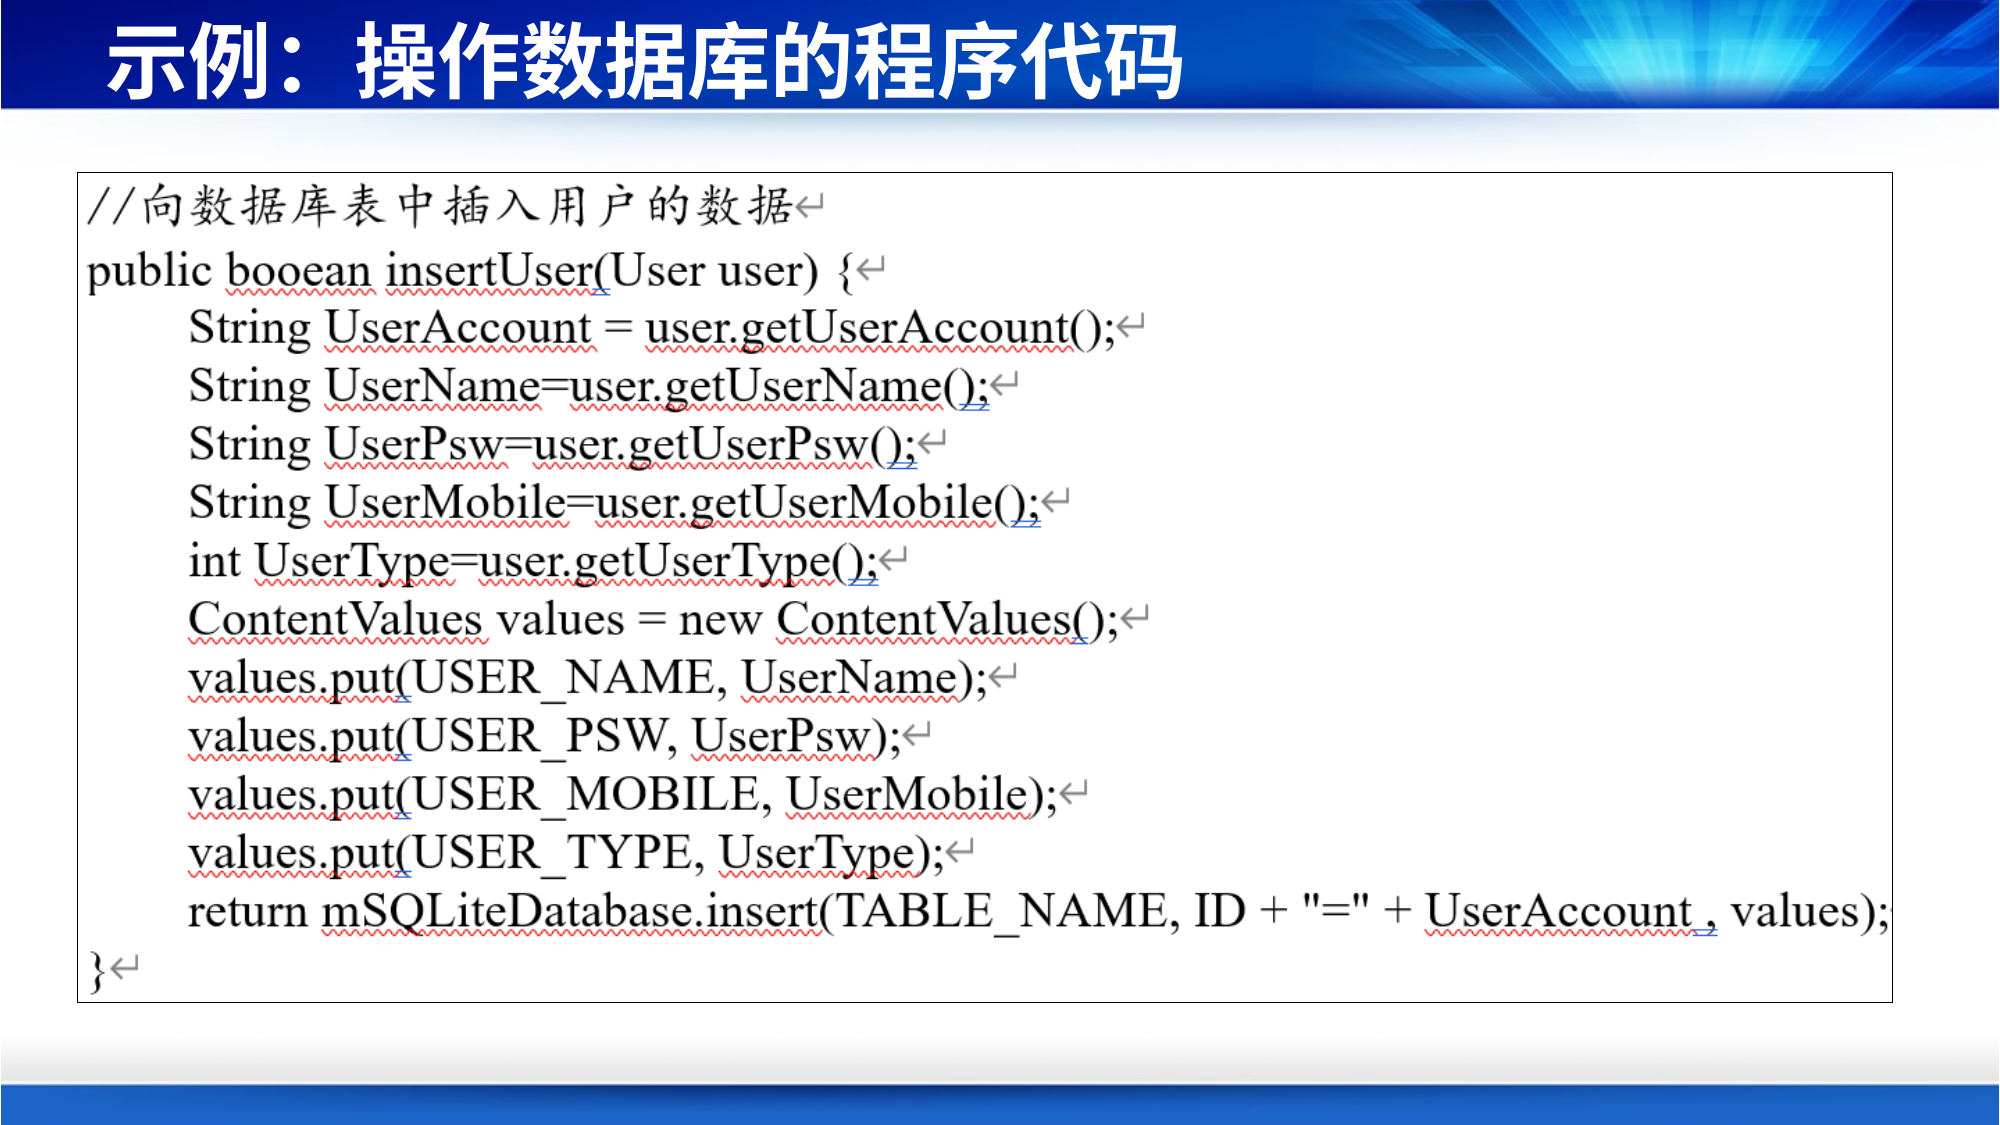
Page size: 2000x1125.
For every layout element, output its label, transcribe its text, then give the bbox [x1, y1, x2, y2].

picture [1, 0, 1999, 1125]
title 示例：操作数据库的程序代码 [90, 1, 1880, 118]
